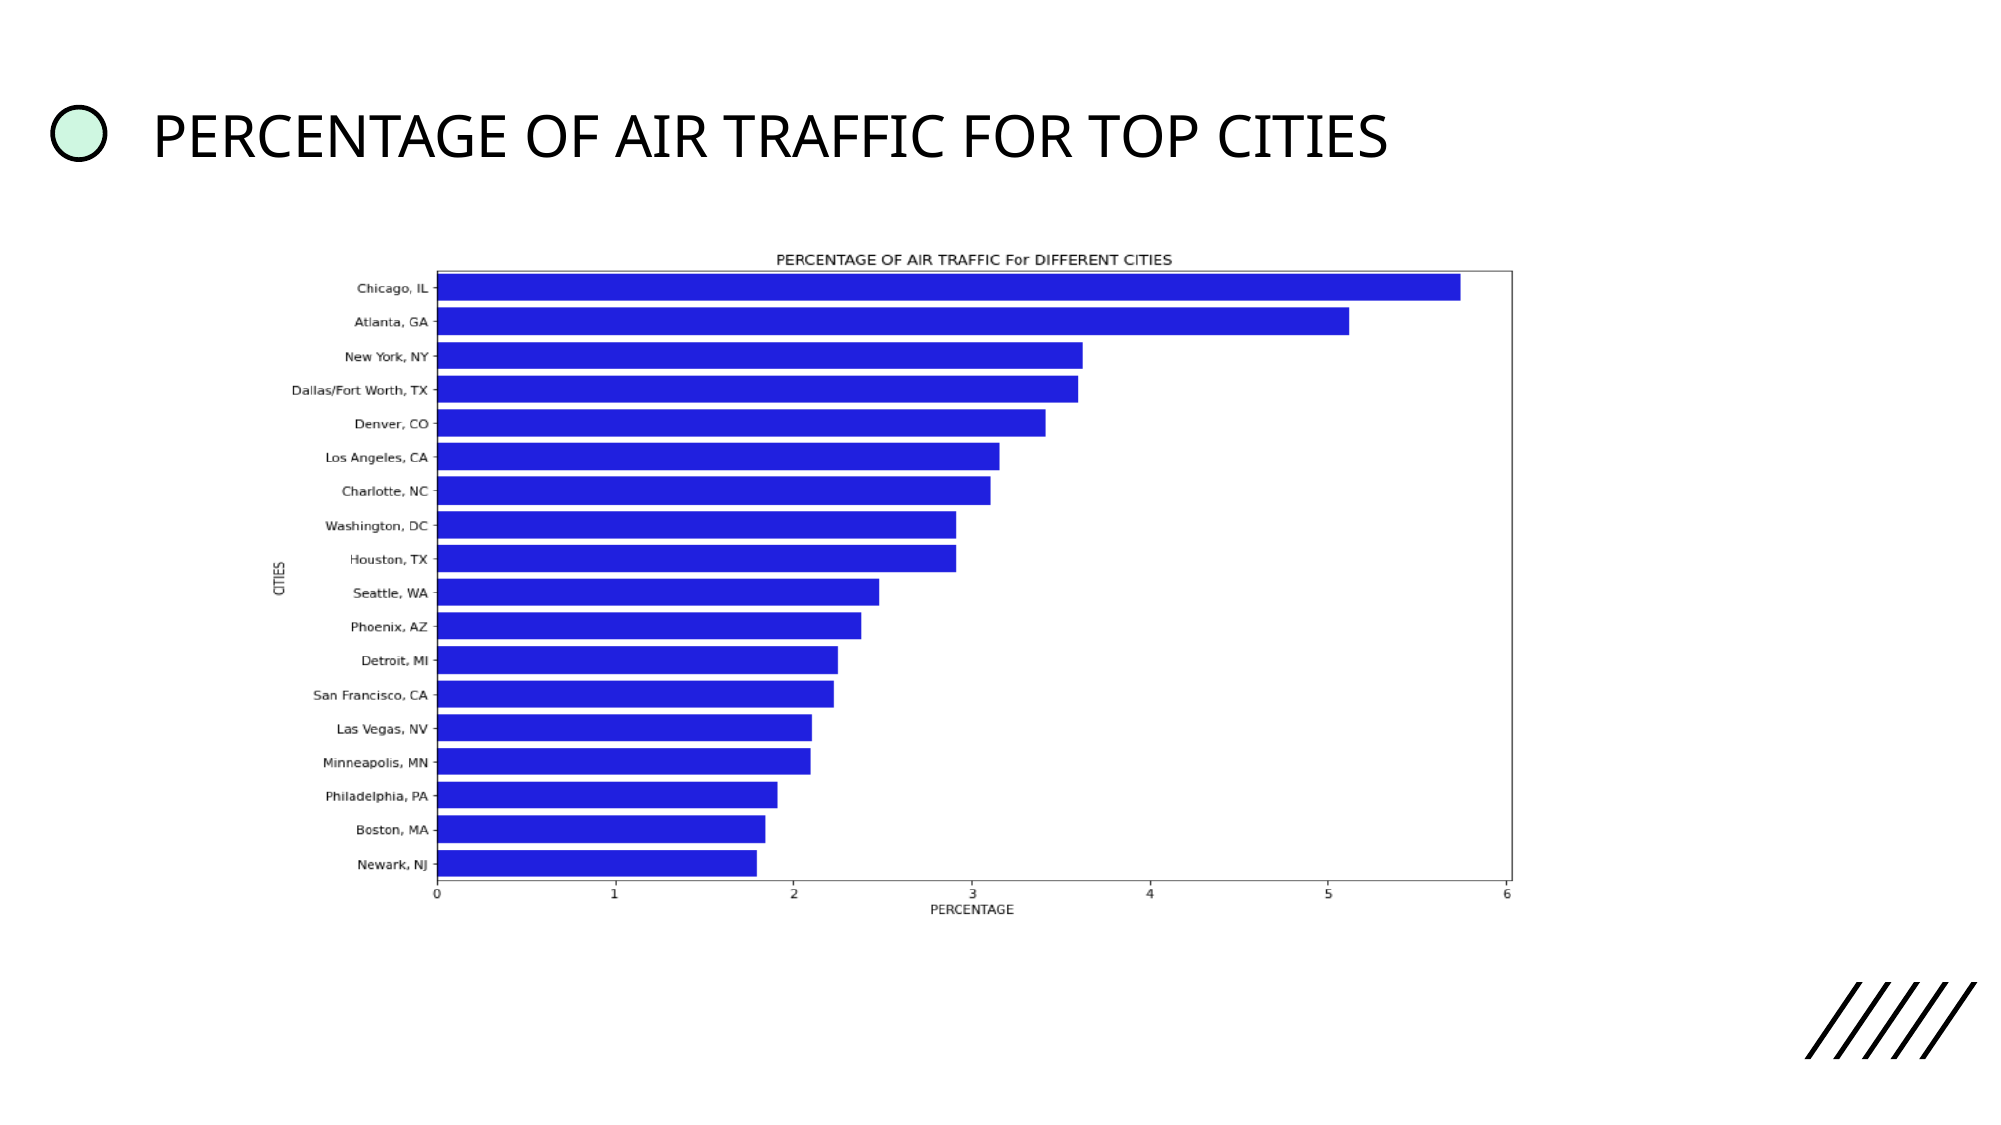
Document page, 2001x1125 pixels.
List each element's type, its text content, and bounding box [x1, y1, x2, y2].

picture [253, 252, 1609, 924]
list PERCENTAGE OF AIR TRAFFIC FOR TOP CITIES [137, 99, 1863, 1014]
